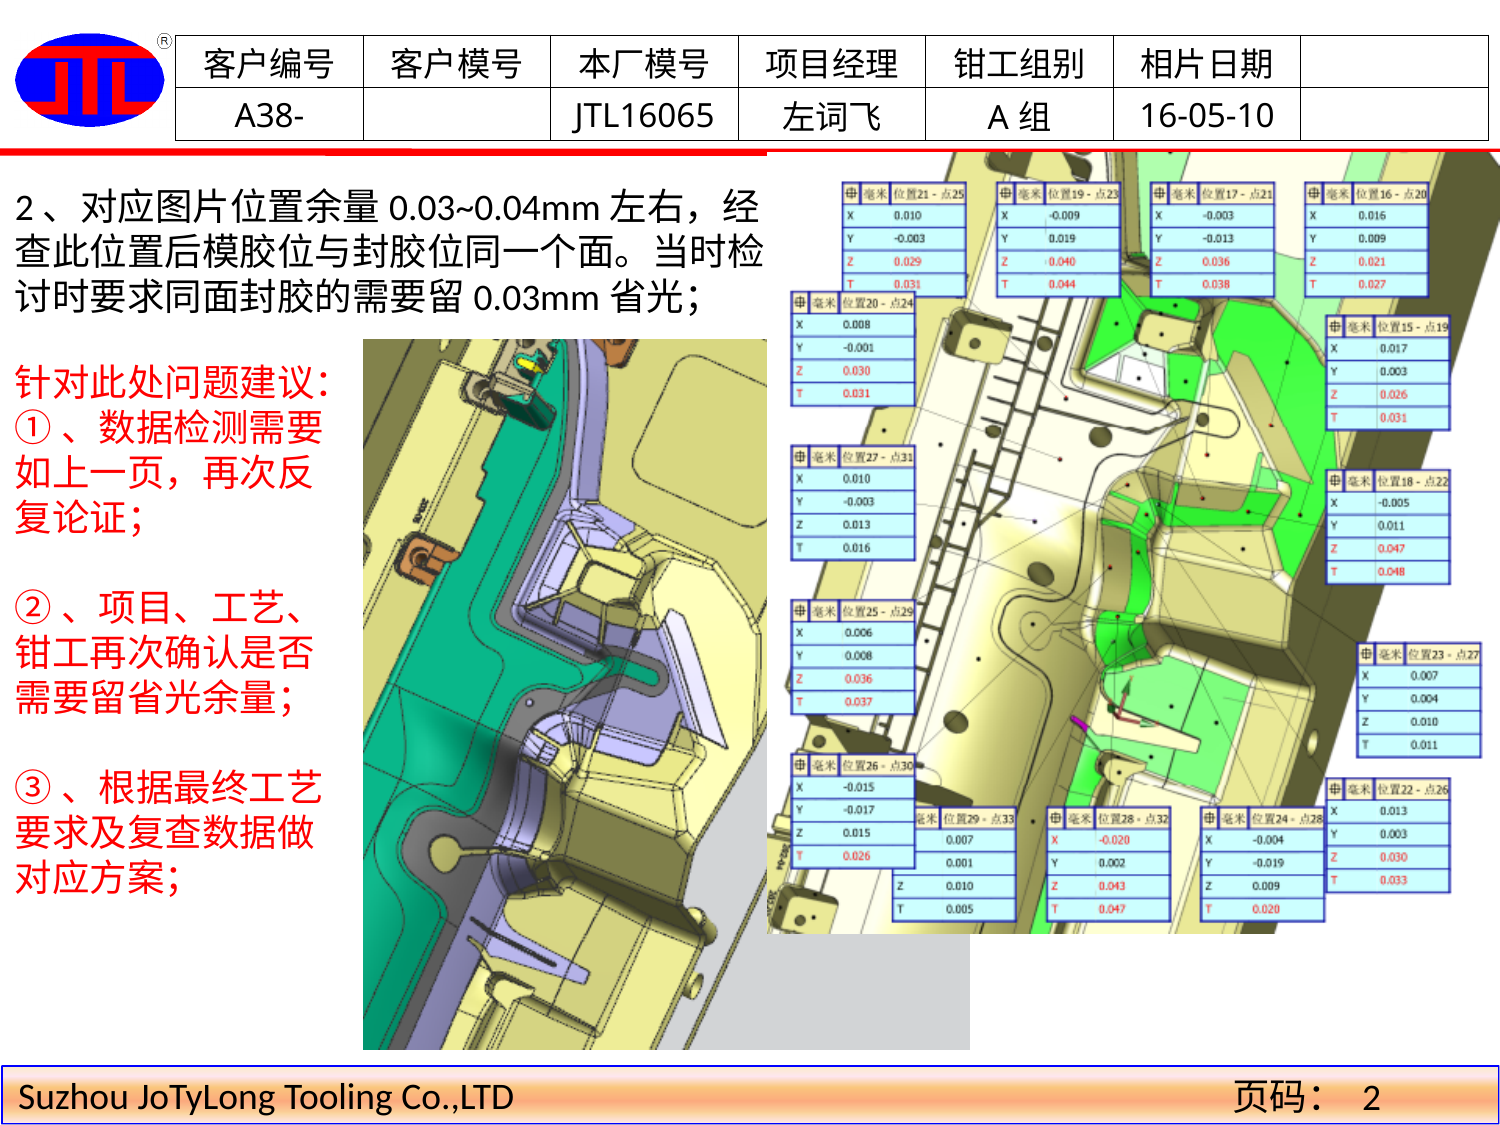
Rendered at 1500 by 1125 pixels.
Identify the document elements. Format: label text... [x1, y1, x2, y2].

table_cell 左词飞 [739, 88, 925, 140]
table_header 本厂模号 [551, 36, 738, 87]
table_header 客户编号 [176, 36, 363, 87]
table_header [1301, 36, 1488, 87]
text_box 2、对应图片位置余量0.03~0.04mm左右，经查此位置后模胶位与封胶位同一个面。当时检讨时要求同面封胶的需要留0.03mm省光； [0, 175, 761, 326]
table_cell 16-05-10 [1114, 88, 1300, 140]
table_header 项目经理 [739, 36, 925, 87]
picture [0, 1064, 1500, 1125]
table_cell [364, 88, 550, 140]
picture [362, 152, 1500, 1050]
table_header 钳工组别 [926, 36, 1113, 87]
table_cell JTL16065 [551, 88, 738, 140]
table_cell A38- [176, 88, 363, 140]
table_header 相片日期 [1114, 36, 1300, 87]
table_header 客户模号 [364, 36, 550, 87]
table_cell A组 [926, 88, 1113, 140]
text_box 针对此处问题建议： ①、数据检测需要如上一页，再次反复论证； ②、项目、工艺、钳工再次确认是否需要留省光余量； ③、根据最终工艺要求及复查数据做对应方案； [0, 351, 357, 907]
table_cell [1301, 88, 1488, 140]
